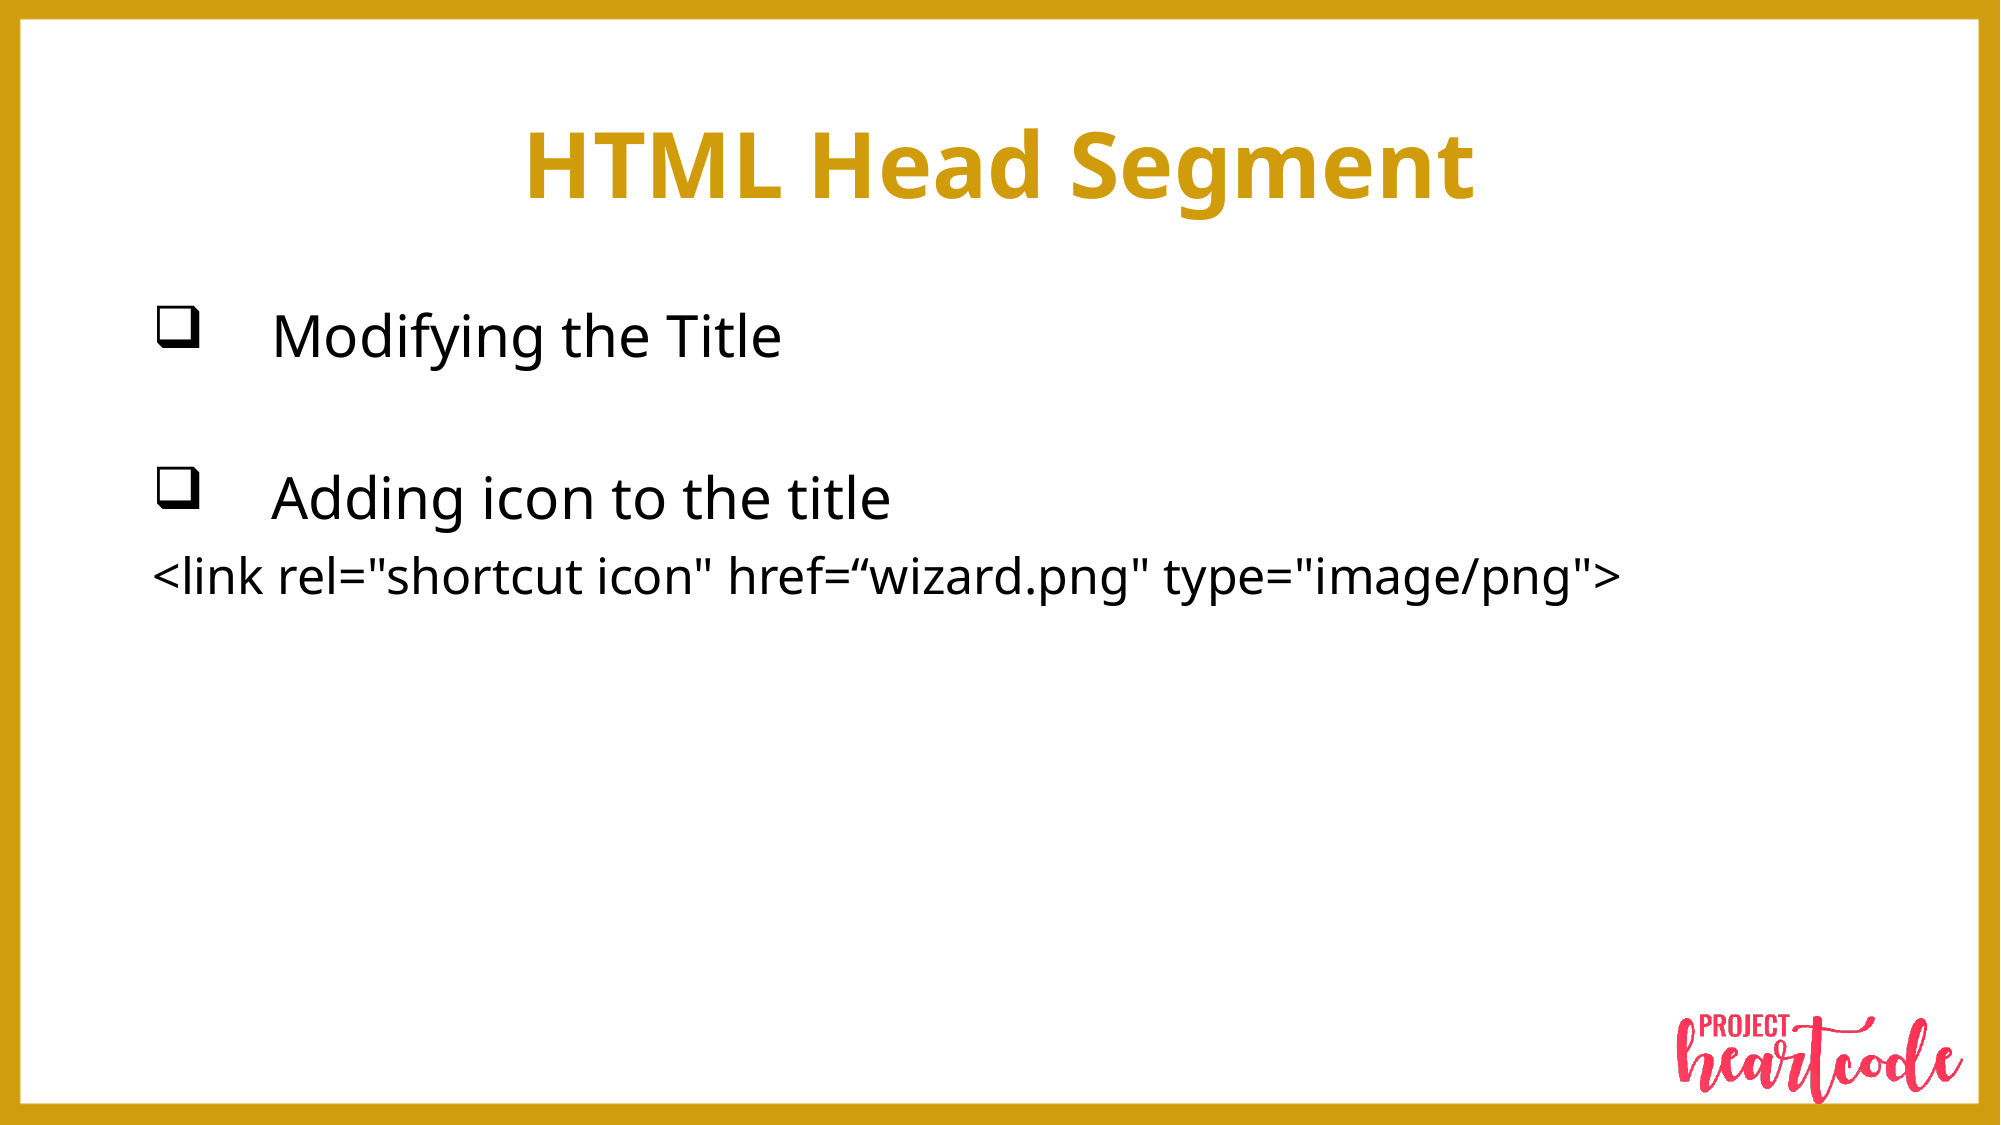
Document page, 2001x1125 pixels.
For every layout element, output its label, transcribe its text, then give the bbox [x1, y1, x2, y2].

list Modifying the Title Adding icon to the title <link rel="shortcut icon" href=“wizard.png" type="image/png"> [137, 299, 1863, 973]
title HTML Head Segment [137, 59, 1863, 278]
picture [0, 0, 2000, 1125]
